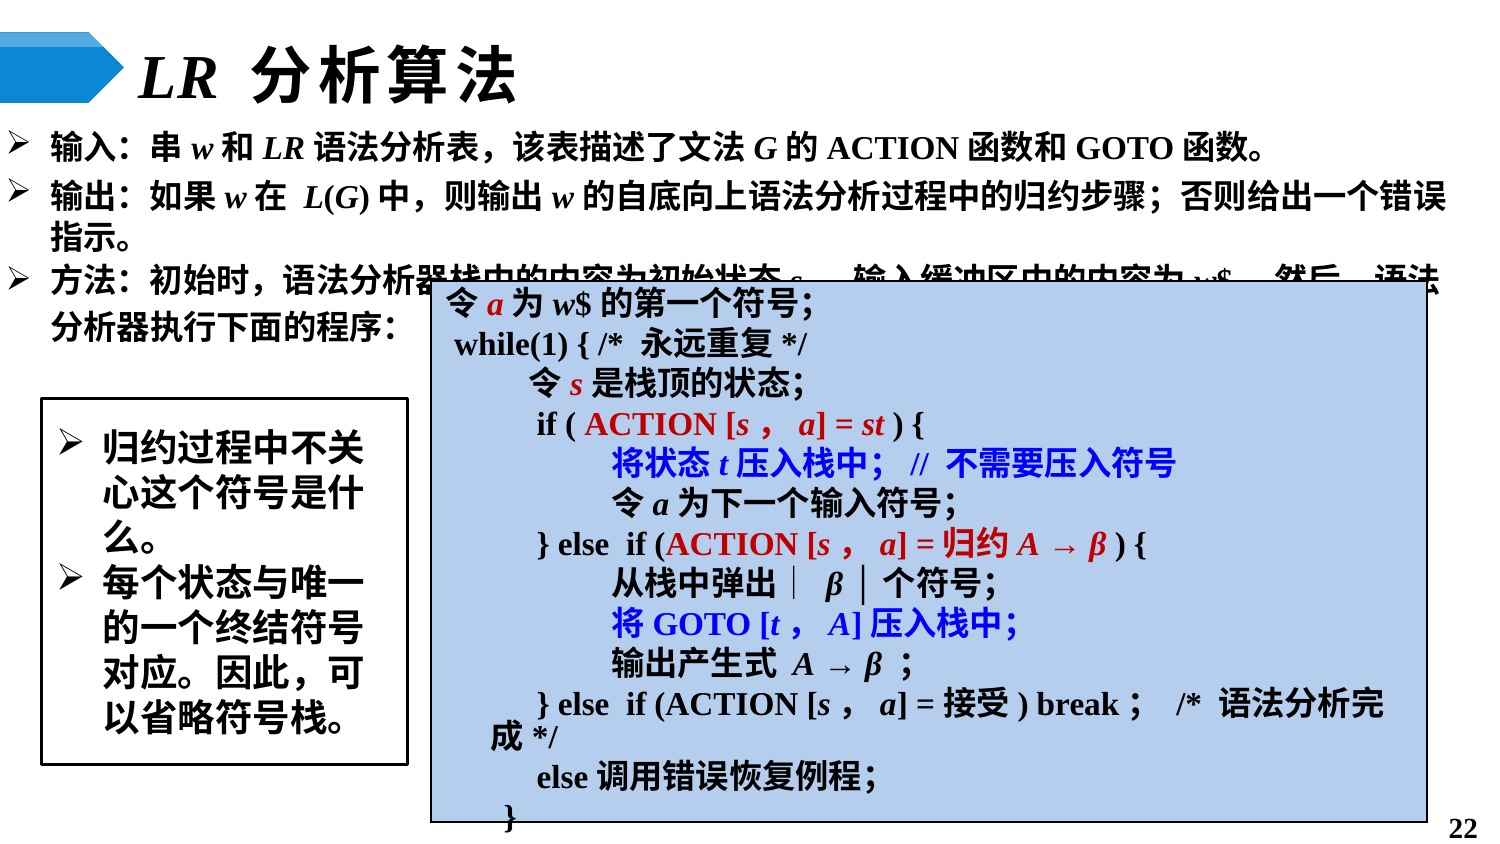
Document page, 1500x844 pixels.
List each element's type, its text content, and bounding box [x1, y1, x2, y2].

text_box 令a为w$的第一个符号； while(1) { /* 永远重复*/ 令s是栈顶的状态； if ( ACTION [s，a] = st ) { 将状态t压入栈中；// 不需要压入符号 令a为下一个输入符号； } else if (ACTION [s，a] =归约A → β ) { 从栈中弹出│ β │个符号； 将GOTO [t，A]压入栈中； 输出产生式 A → β ； } else if (ACTION [s，a] =接受) break； /* 语法分析完成*/ else调用错误恢复例程； } [431, 281, 1428, 823]
text_box 归约过程中不关心这个符号是什么。 每个状态与唯一的一个终结符号对应。因此，可以省略符号栈。 [40, 397, 409, 766]
list 输入：串w和LR语法分析表，该表描述了文法G的ACTION函数和GOTO函数。 输出：如果w在 L(G)中，则输出w的自底向上语法分析过程中的归约步骤；否则给出一个错误指示。 方法：初始时，语法分析器栈中的内容为初始状态s0，输入缓冲区中的内容为w$。然后，语法分析器执行下面的程序： [0, 117, 1489, 399]
title LR 分析算法 [123, 43, 1425, 103]
